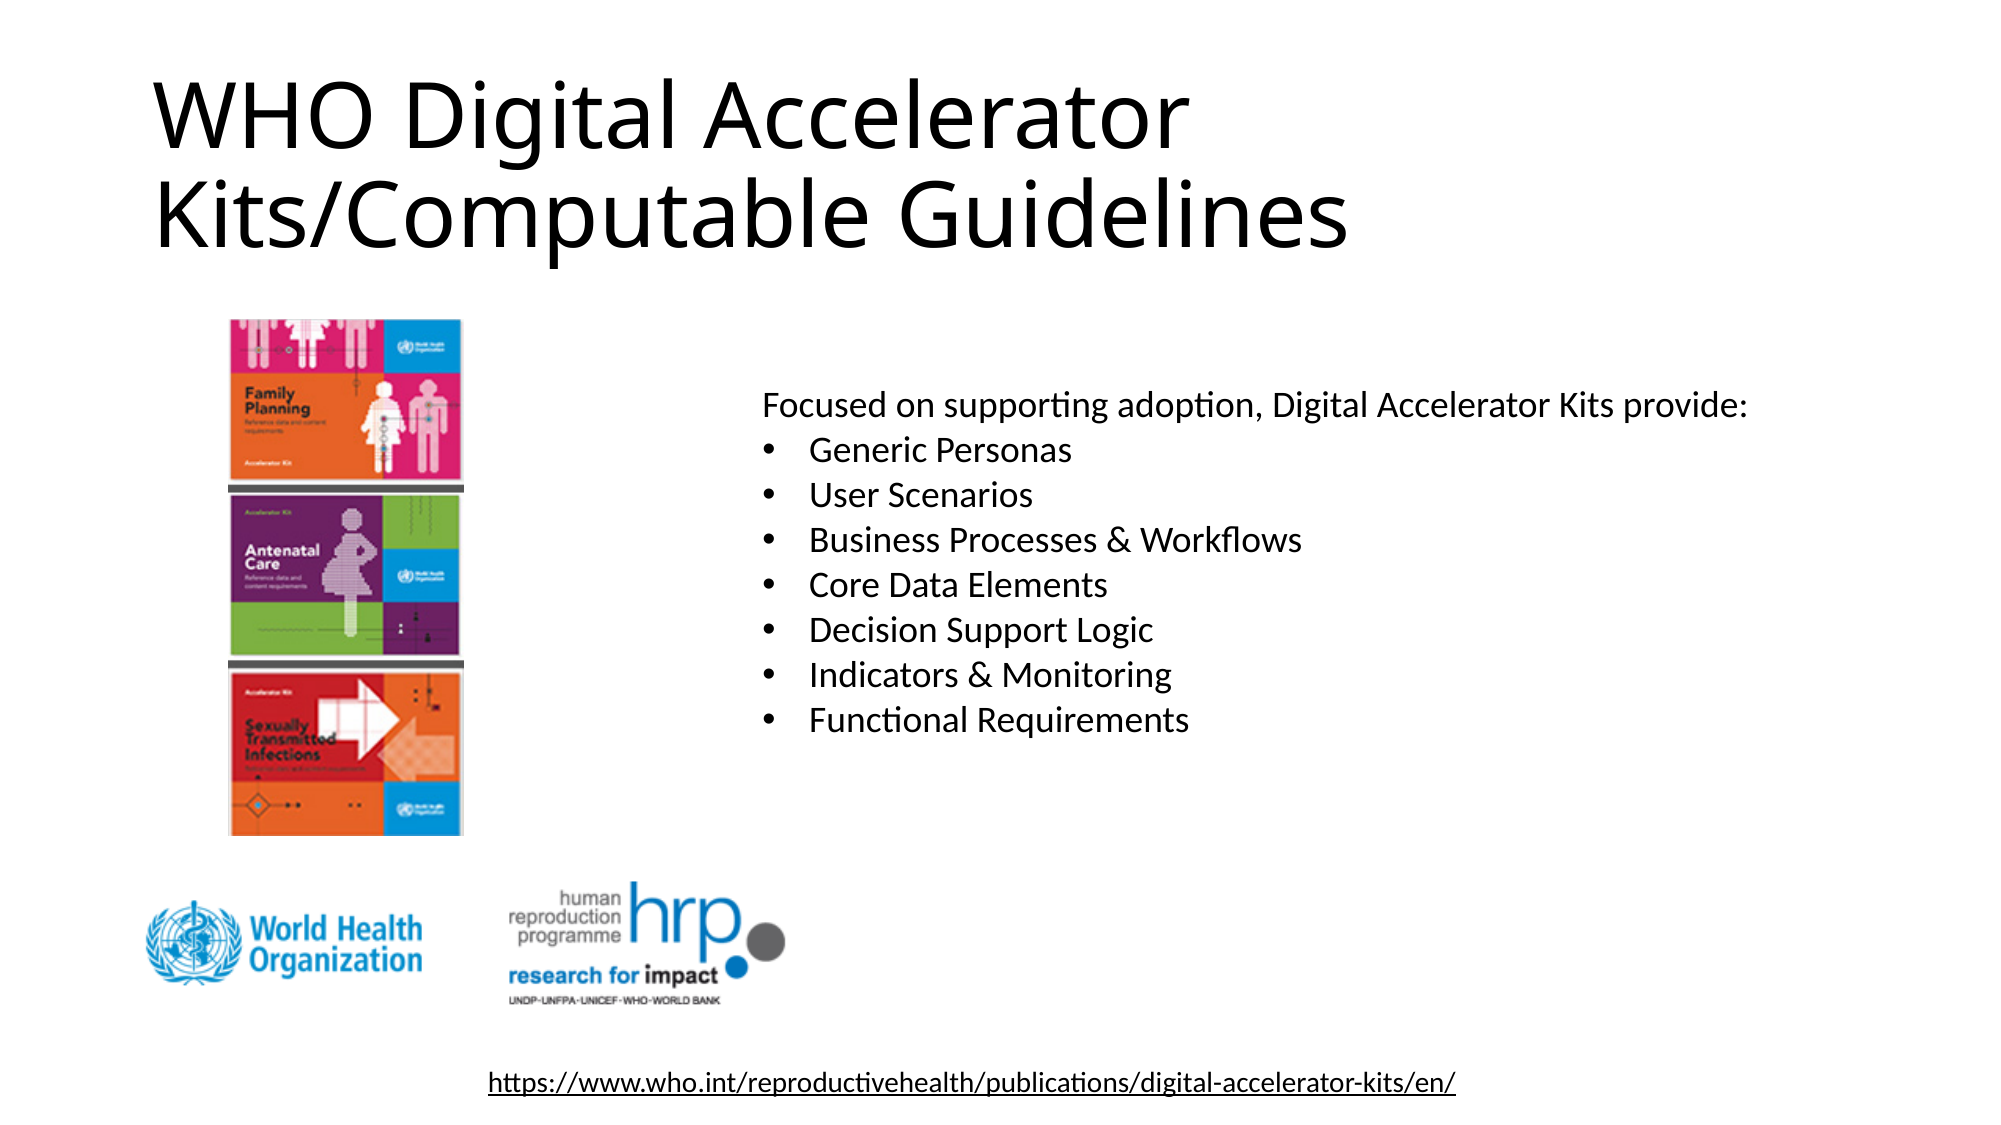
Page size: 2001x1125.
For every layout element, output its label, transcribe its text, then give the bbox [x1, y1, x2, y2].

title WHO Digital Accelerator Kits/Computable Guidelines [137, 59, 1863, 278]
text_box Focused on supporting adoption, Digital Accelerator Kits provide: Generic Personas User Scenarios Business Processes & Workflows Core Data Elements Decision Support Logic Indicators & Monitoring Functional Requirements [747, 373, 1765, 748]
picture [137, 877, 790, 1014]
text_box https://www.who.int/reproductivehealth/publications/digital-accelerator-kits/en/ [473, 1055, 1527, 1106]
picture [228, 319, 464, 836]
